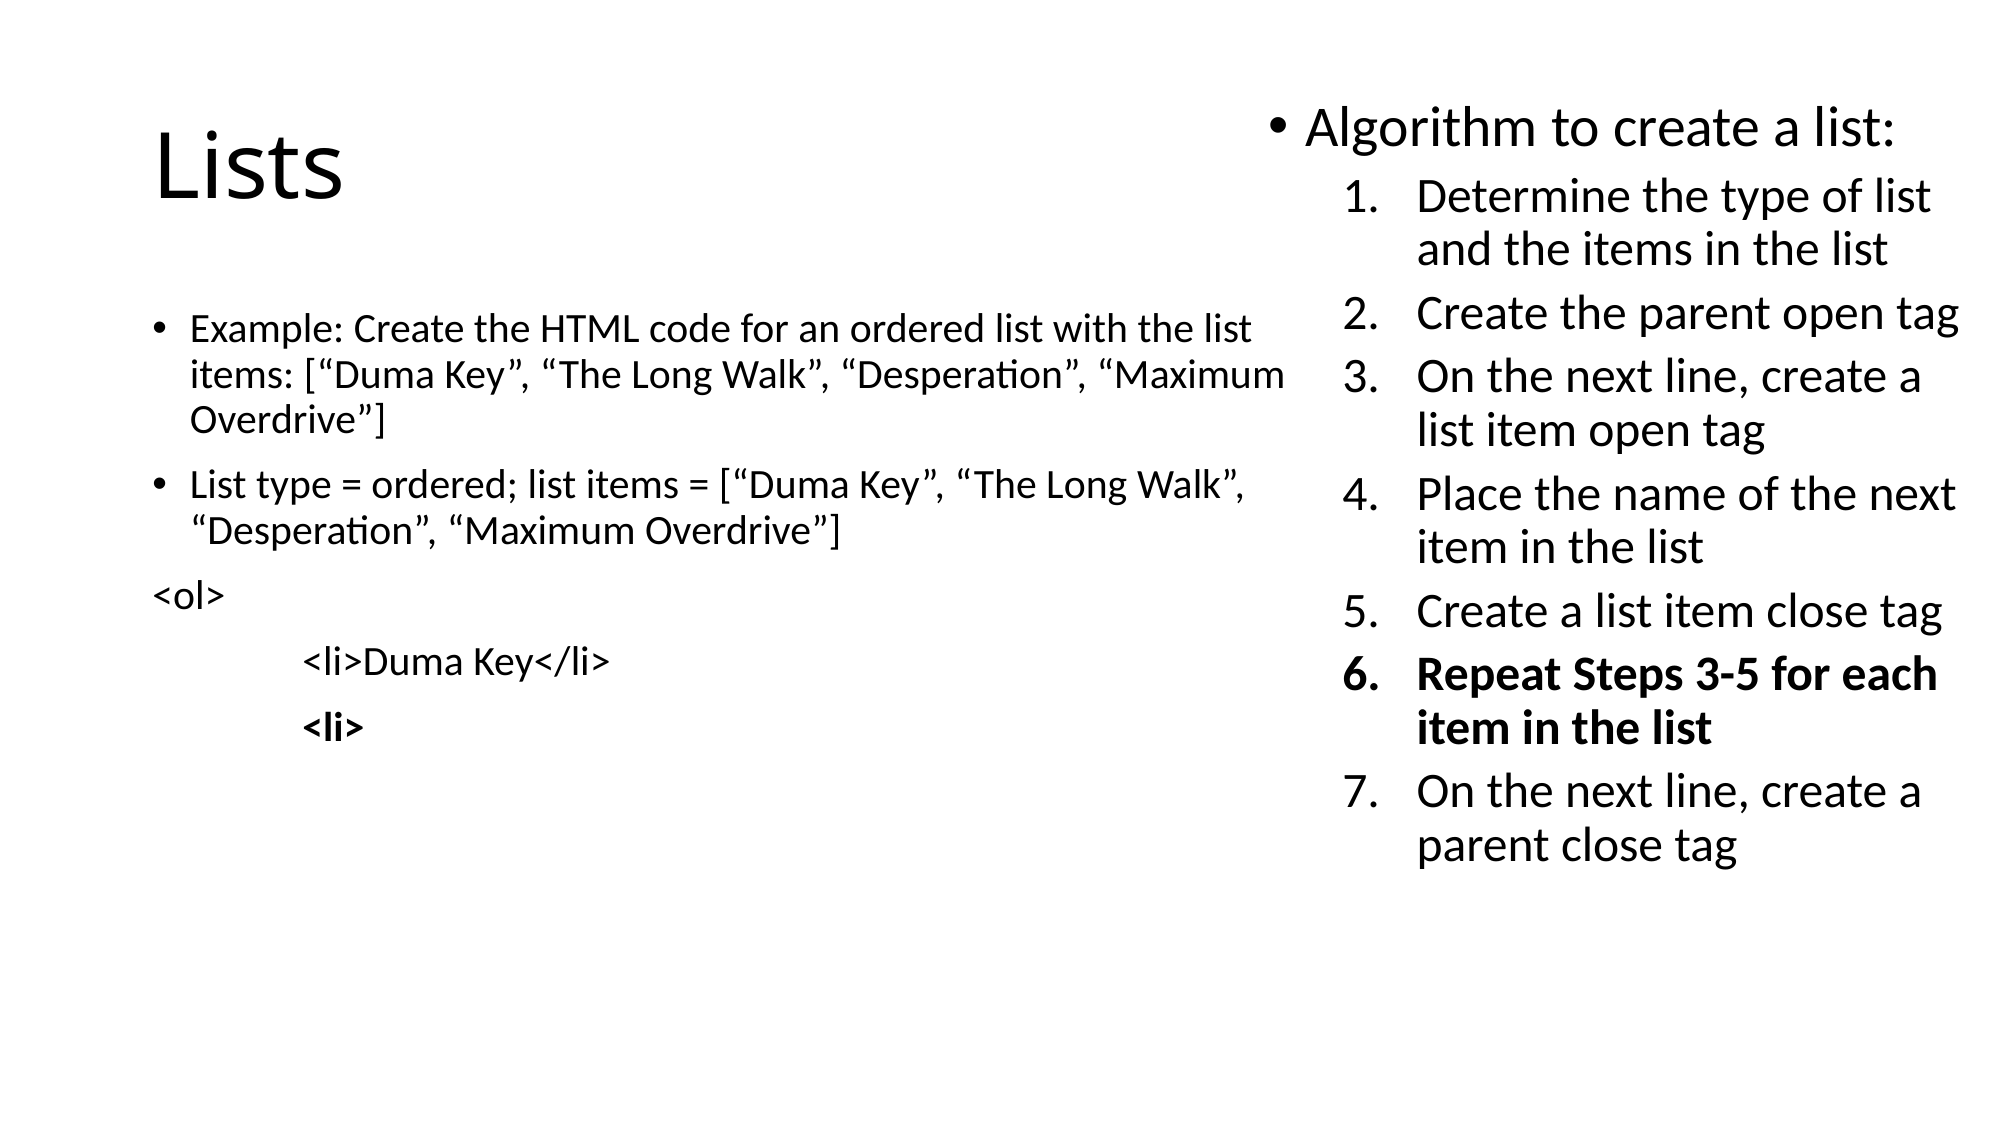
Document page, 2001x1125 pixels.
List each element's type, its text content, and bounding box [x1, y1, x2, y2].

text_box Algorithm to create a list: Determine the type of list and the items in the list Create the parent open tag On the next line, create a list item open tag Place the name of the next item in the list Create a list item close tag Repeat Steps 3-5 for each item in the list On the next line, create a parent close tag [1253, 89, 1979, 904]
list Example: Create the HTML code for an ordered list with the list items: [“Duma Key”, “The Long Walk”, “Desperation”, “Maximum Overdrive”] List type = ordered; list items = [“Duma Key”, “The Long Walk”, “Desperation”, “Maximum Overdrive”] <ol> <li>Duma Key</li> <li> [137, 299, 1308, 1050]
title Lists [137, 59, 1863, 278]
